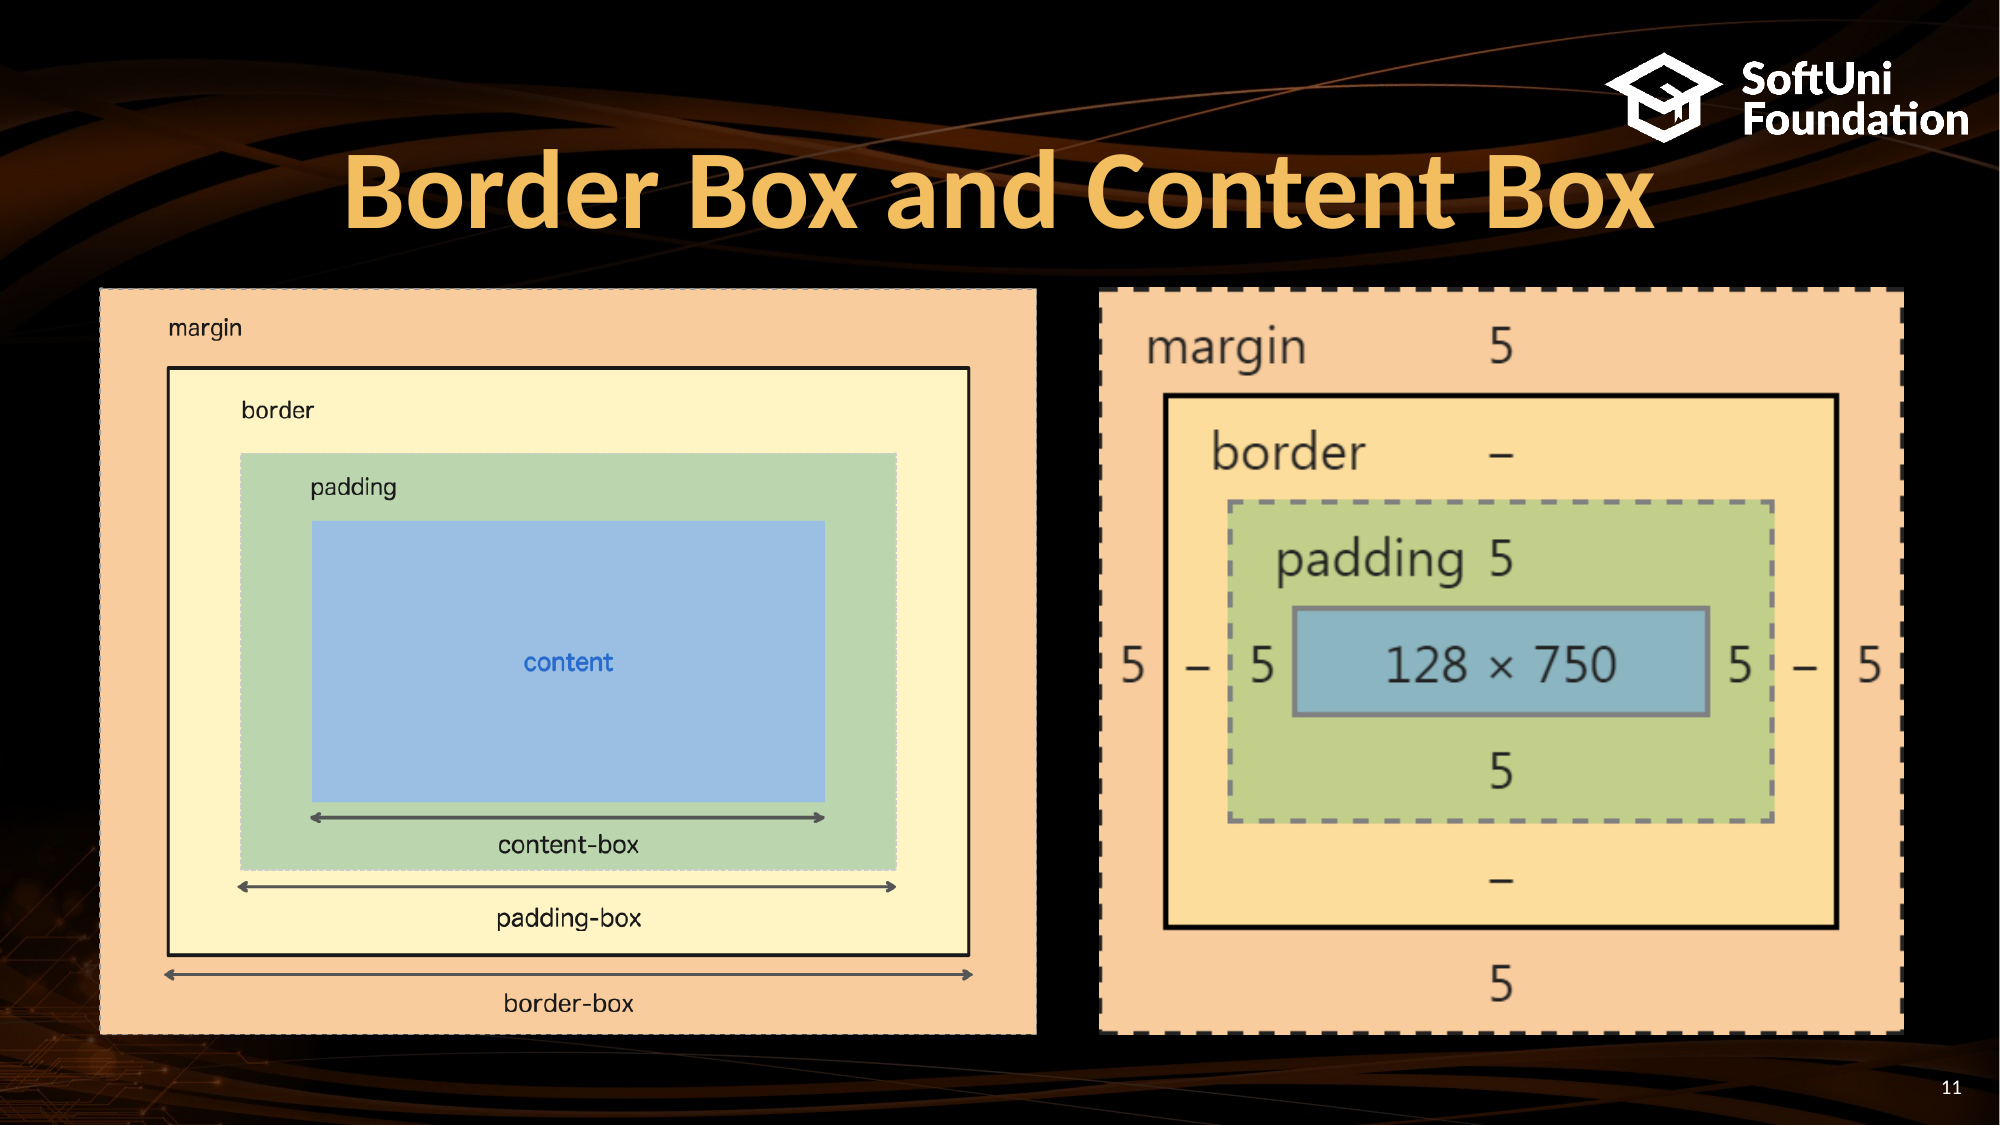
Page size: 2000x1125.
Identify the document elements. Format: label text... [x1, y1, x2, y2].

picture [0, 0, 2000, 125]
title Border Box and Content Box [0, 125, 2000, 260]
picture [0, 260, 2000, 1125]
slide_number 11 [1897, 1070, 1968, 1103]
